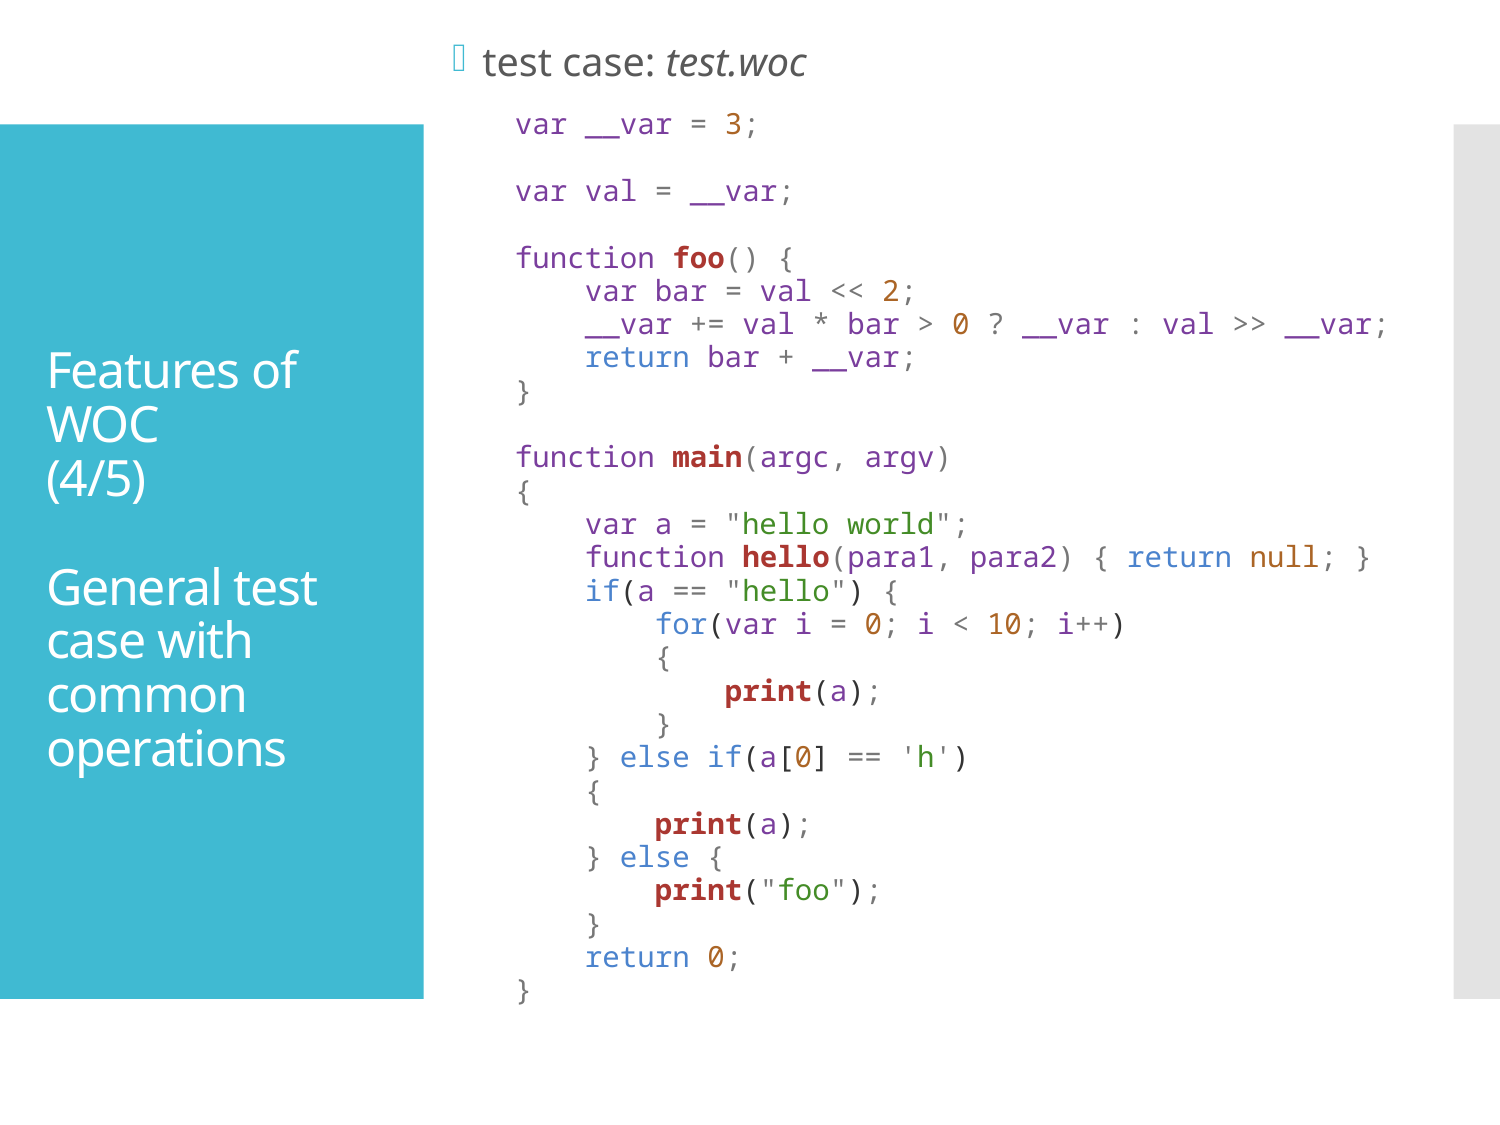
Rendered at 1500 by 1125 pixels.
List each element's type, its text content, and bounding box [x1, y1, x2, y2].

list test case: test.woc [437, 22, 837, 106]
title Features of WOC (4/5) General test case with common operations [31, 184, 394, 940]
text_box var __var = 3; var val = __var; function foo() { var bar = val << 2; __var += val * bar > 0 ? __var : val >> __var; return bar + __var; } function main(argc, argv) { var a = "hello world"; function hello(para1, para2) { return null; } if(a == "hello") { for(var i = 0; i < 10; i++) { print(a); } } else if(a[0] == 'h') { print(a); } else { print("foo"); } return 0; } [500, 99, 1500, 1014]
